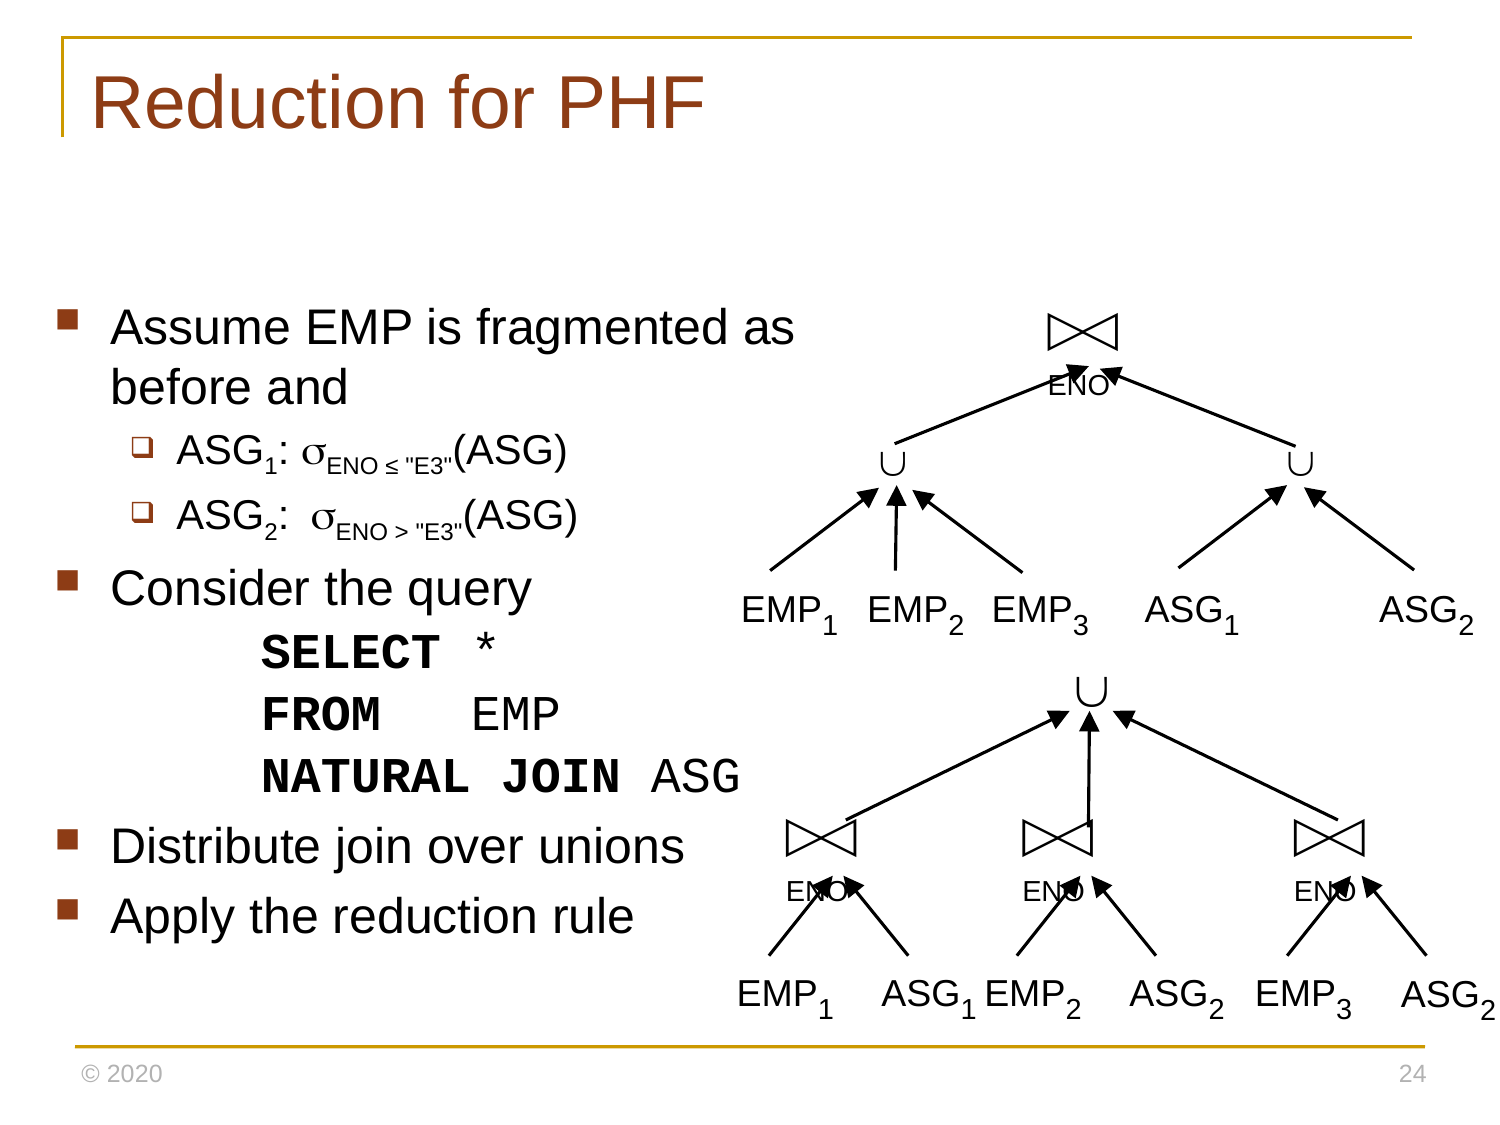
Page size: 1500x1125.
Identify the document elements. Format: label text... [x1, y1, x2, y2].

footer © 2020 [66, 1042, 573, 1103]
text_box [738, 309, 1478, 619]
slide_number 24 [1104, 1042, 1442, 1103]
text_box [736, 656, 1500, 1004]
title Reduction for PHF [74, 45, 1426, 233]
list Assume EMP is fragmented as before and ASG1: ENO ≤ "E3"(ASG) ASG2: ENO > "E3"(ASG) Consider the query SELECT * FROM EMP NATURAL JOIN ASG Distribute join over unions Apply the reduction rule [39, 286, 833, 1069]
